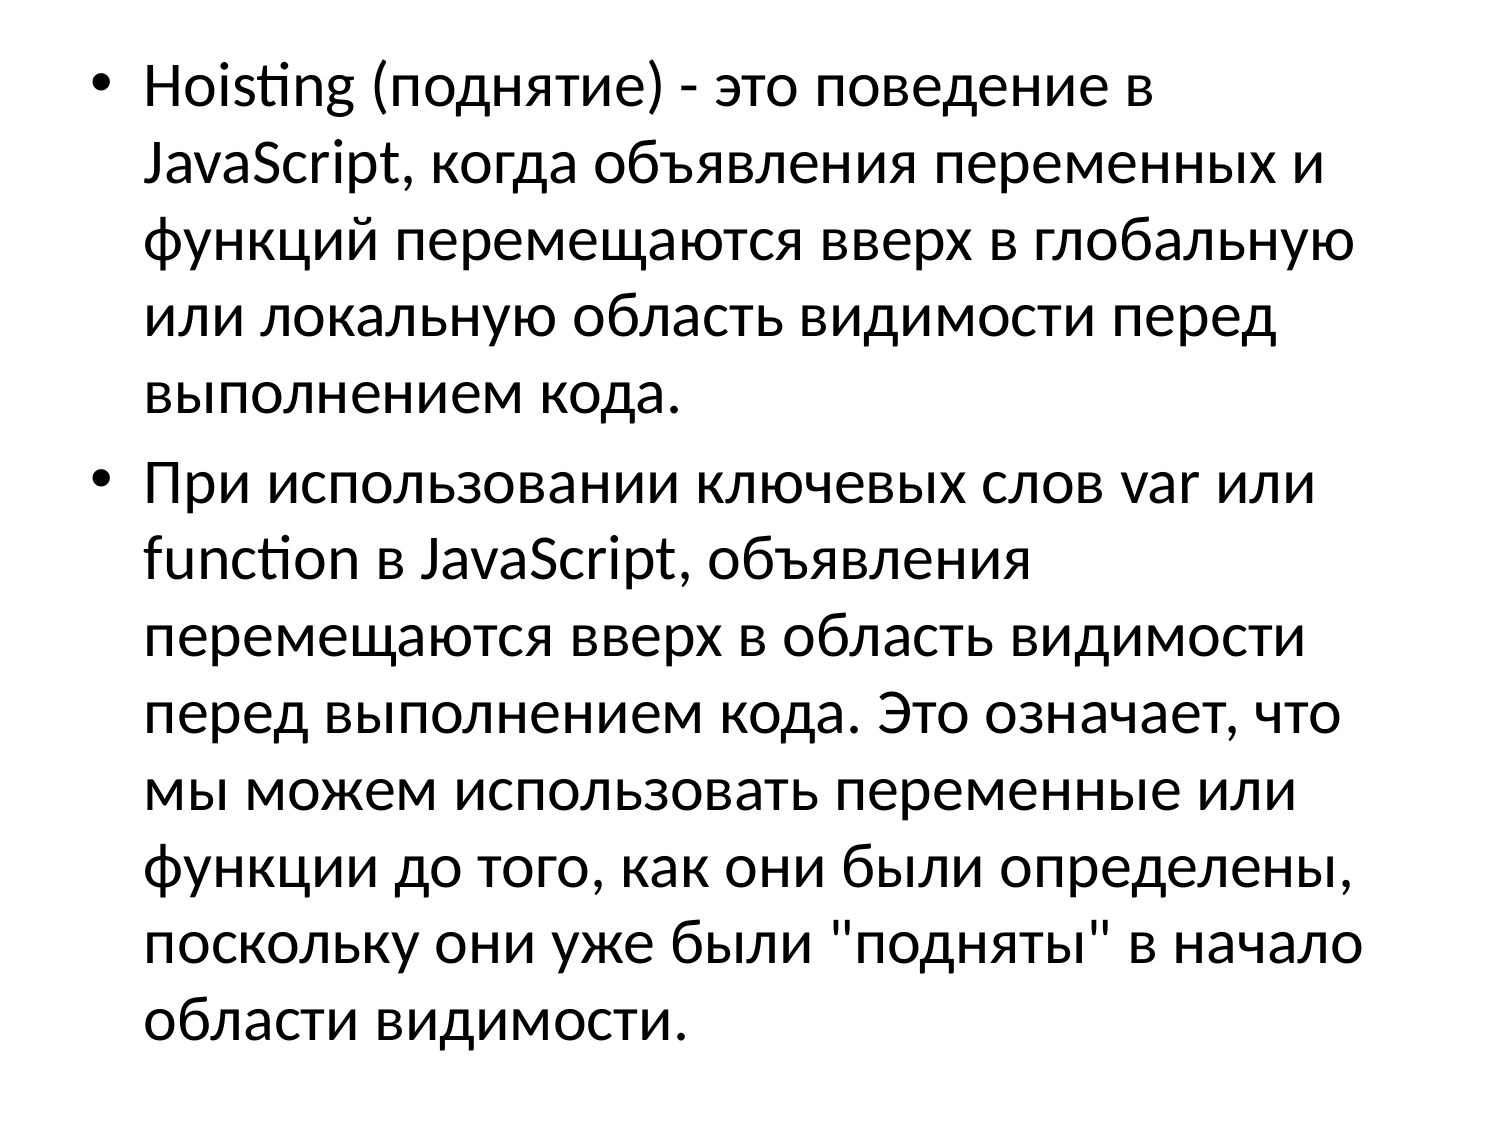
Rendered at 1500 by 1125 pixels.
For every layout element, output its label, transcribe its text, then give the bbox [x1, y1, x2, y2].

list Hoisting (поднятие) - это поведение в JavaScript, когда объявления переменных и функций перемещаются вверх в глобальную или локальную область видимости перед выполнением кода. При использовании ключевых слов var или function в JavaScript, объявления перемещаются вверх в область видимости перед выполнением кода. Это означает, что мы можем использовать переменные или функции до того, как они были определены, поскольку они уже были "подняты" в начало области видимости. [75, 35, 1425, 1067]
